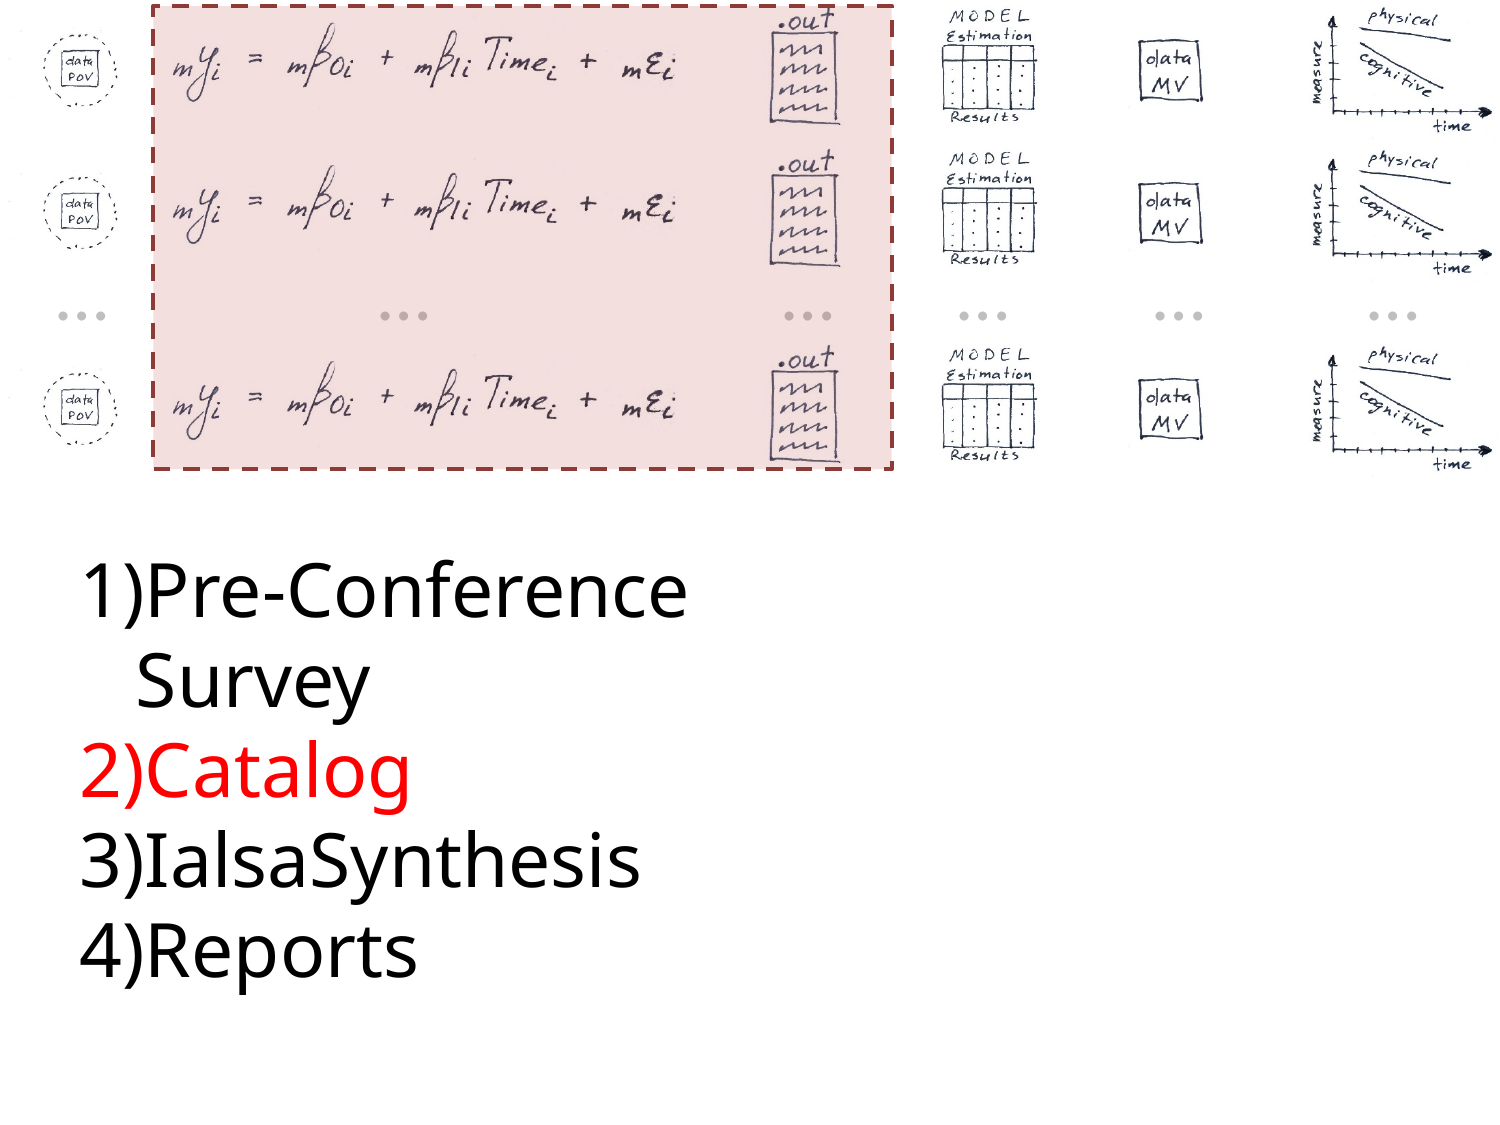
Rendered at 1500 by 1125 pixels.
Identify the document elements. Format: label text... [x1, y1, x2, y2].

text_box Pre-Conference Survey Catalog IalsaSynthesis Reports [64, 534, 909, 1000]
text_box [0, 0, 1498, 481]
